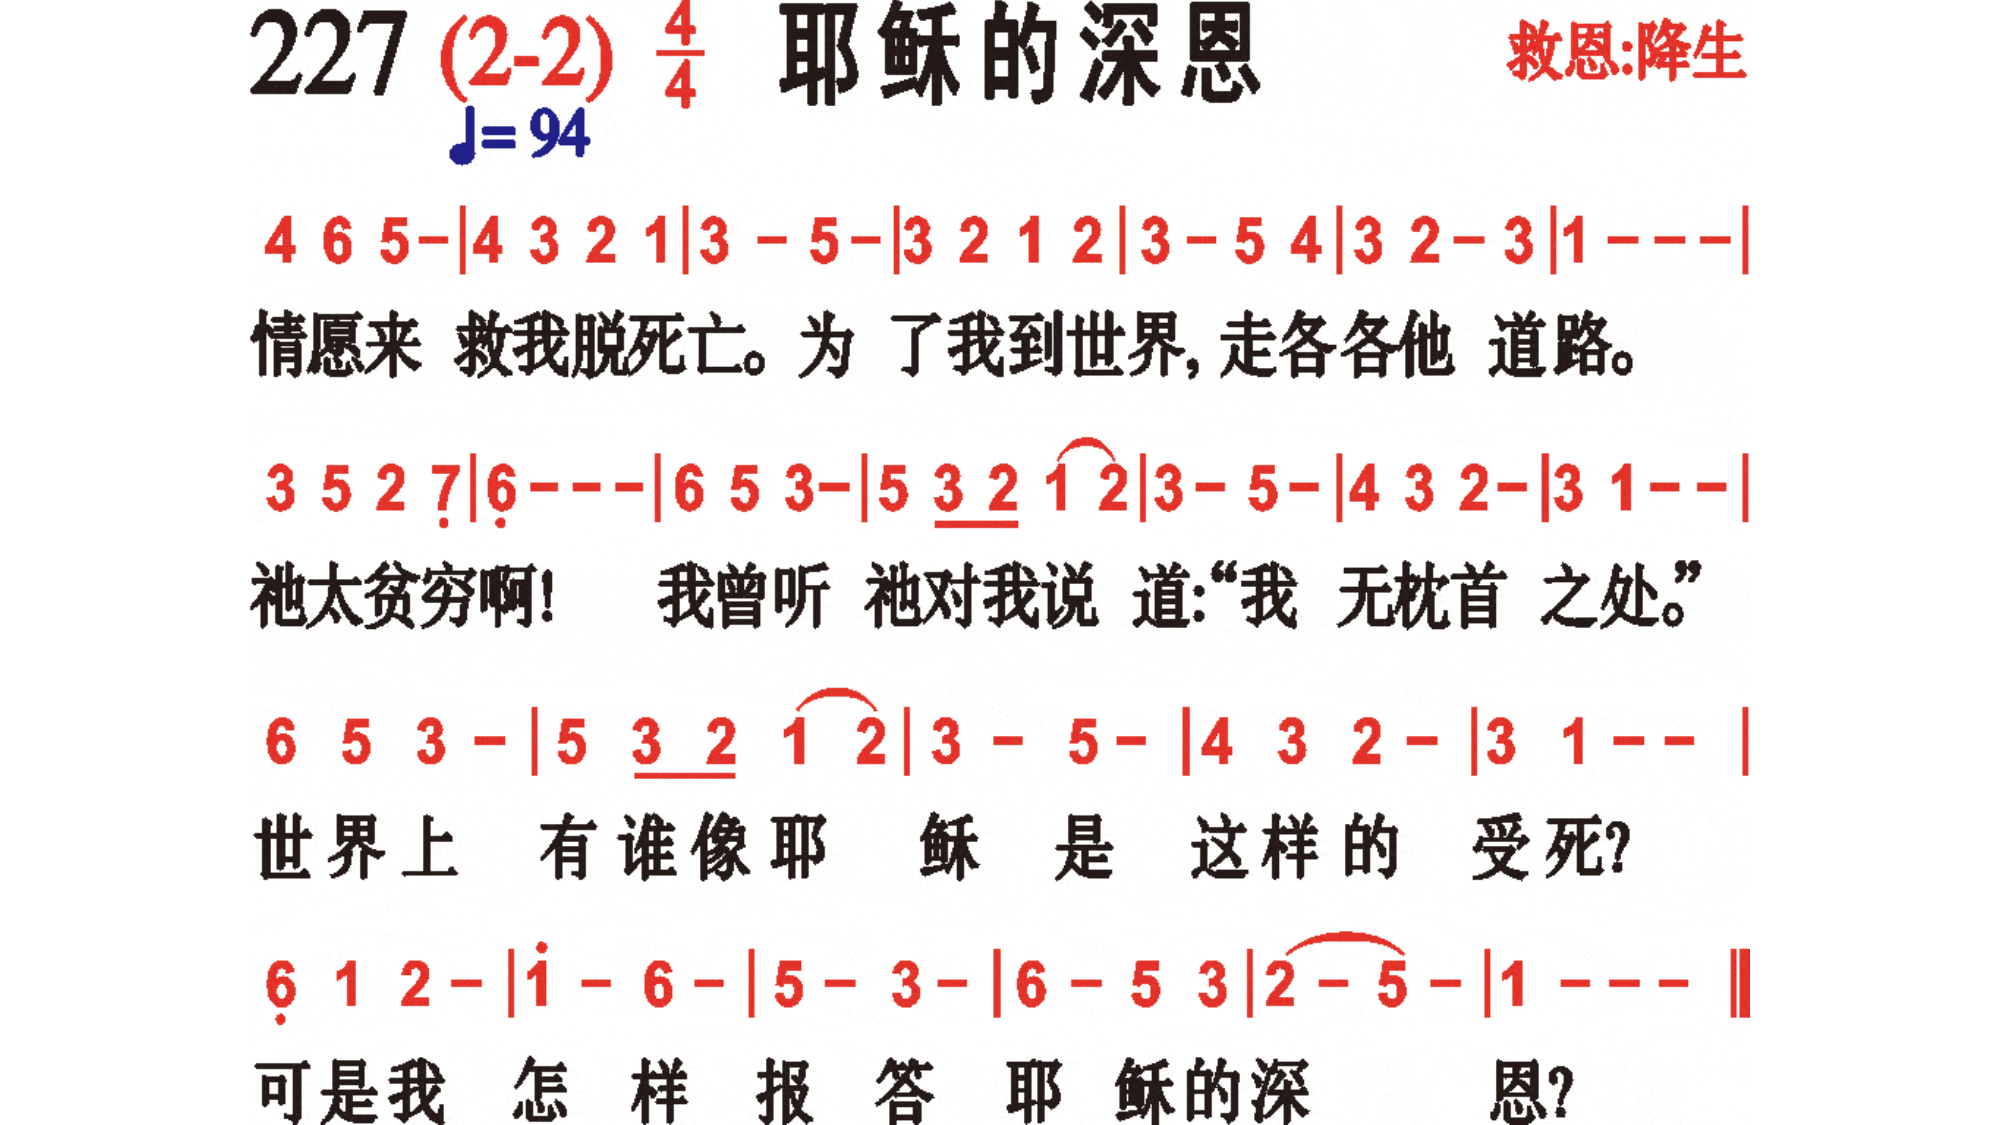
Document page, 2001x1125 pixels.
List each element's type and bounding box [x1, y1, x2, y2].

picture [249, 0, 1750, 1125]
